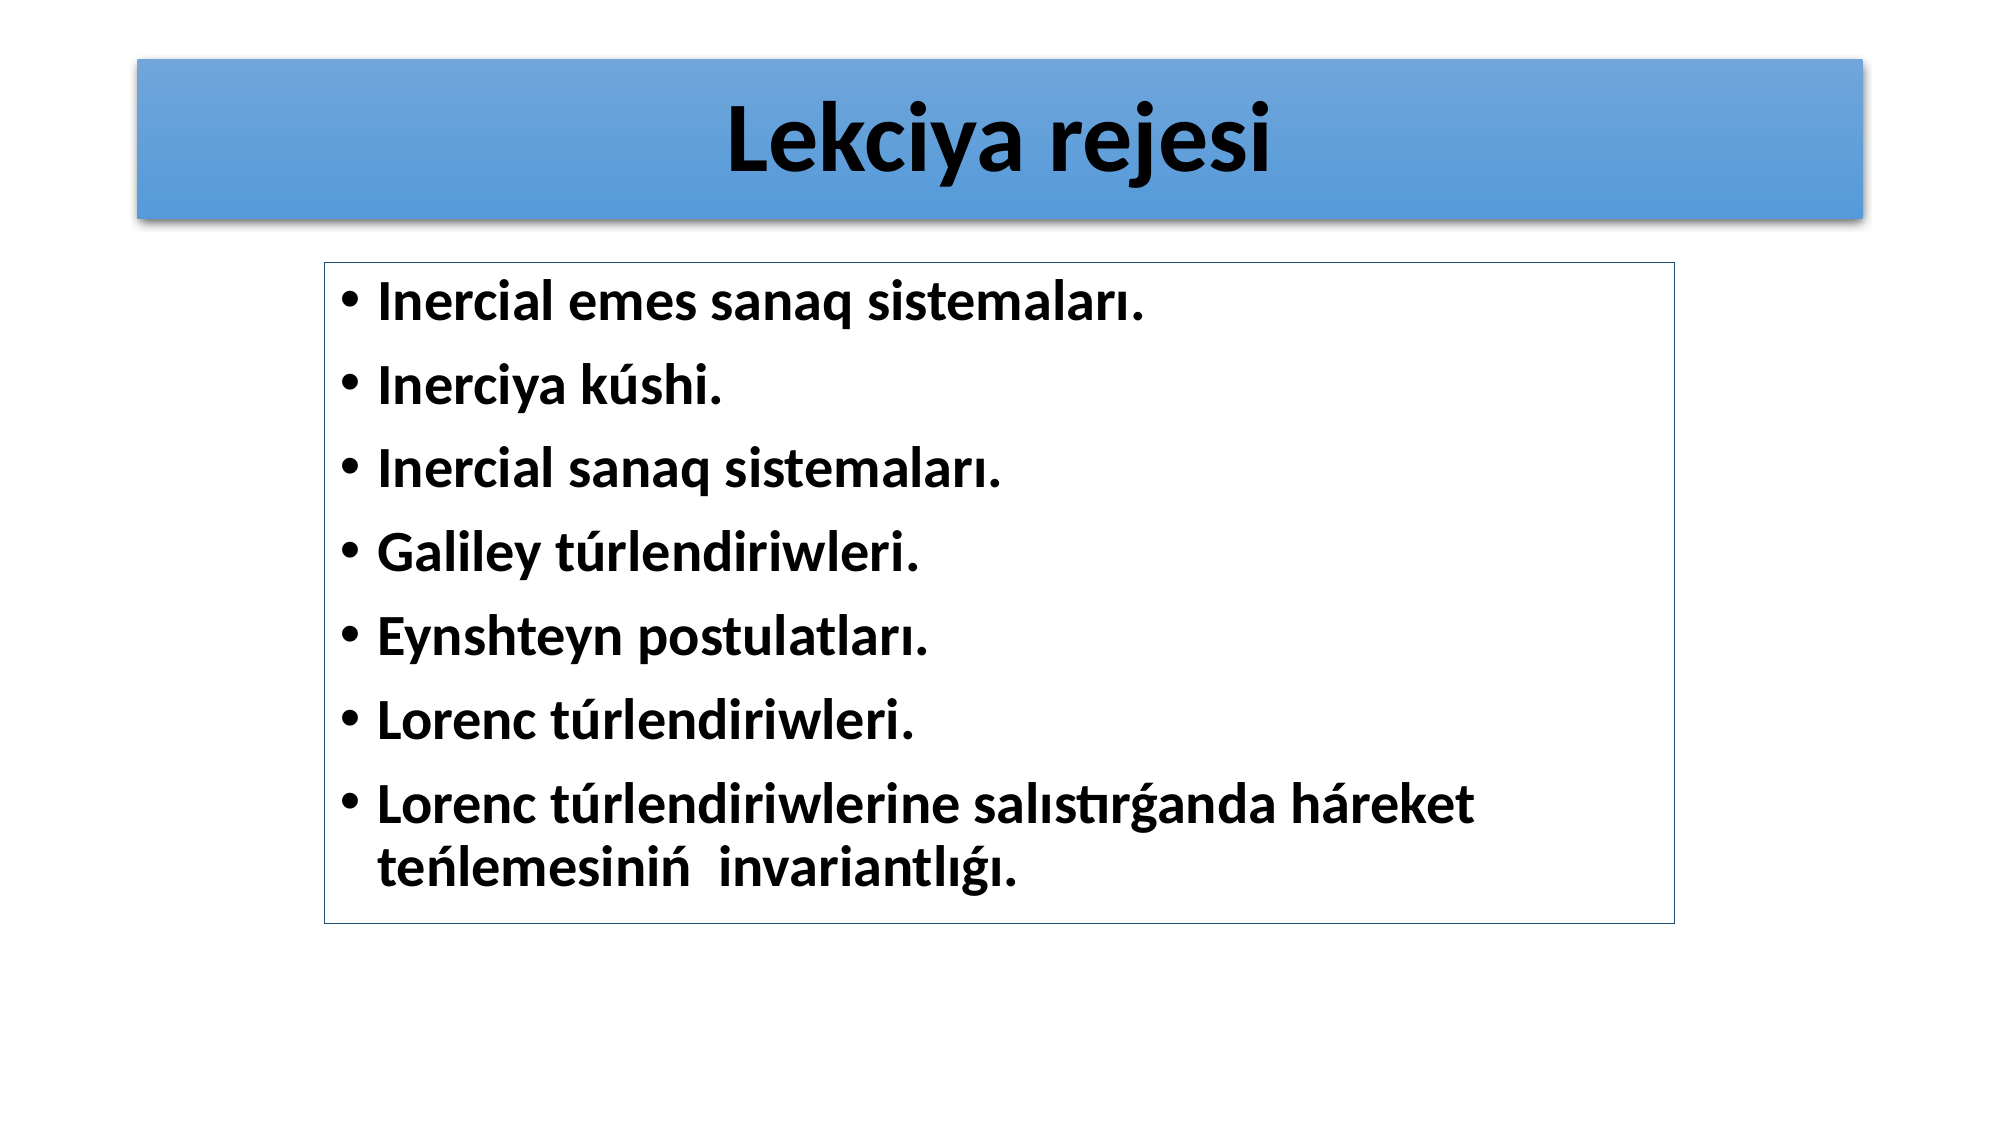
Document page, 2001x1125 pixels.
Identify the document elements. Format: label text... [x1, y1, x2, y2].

list Inercial emes sanaq sistemaları. Inerciya kúshi. Inercial sanaq sistemaları. Galiley túrlendiriwleri. Eynshteyn postulatları. Lorenc túrlendiriwleri. Lorenc túrlendiriwlerine salıstırǵanda háreket teńlemesiniń invariantlıǵı. [324, 262, 1675, 924]
title Lekciya rejesi [137, 59, 1863, 219]
